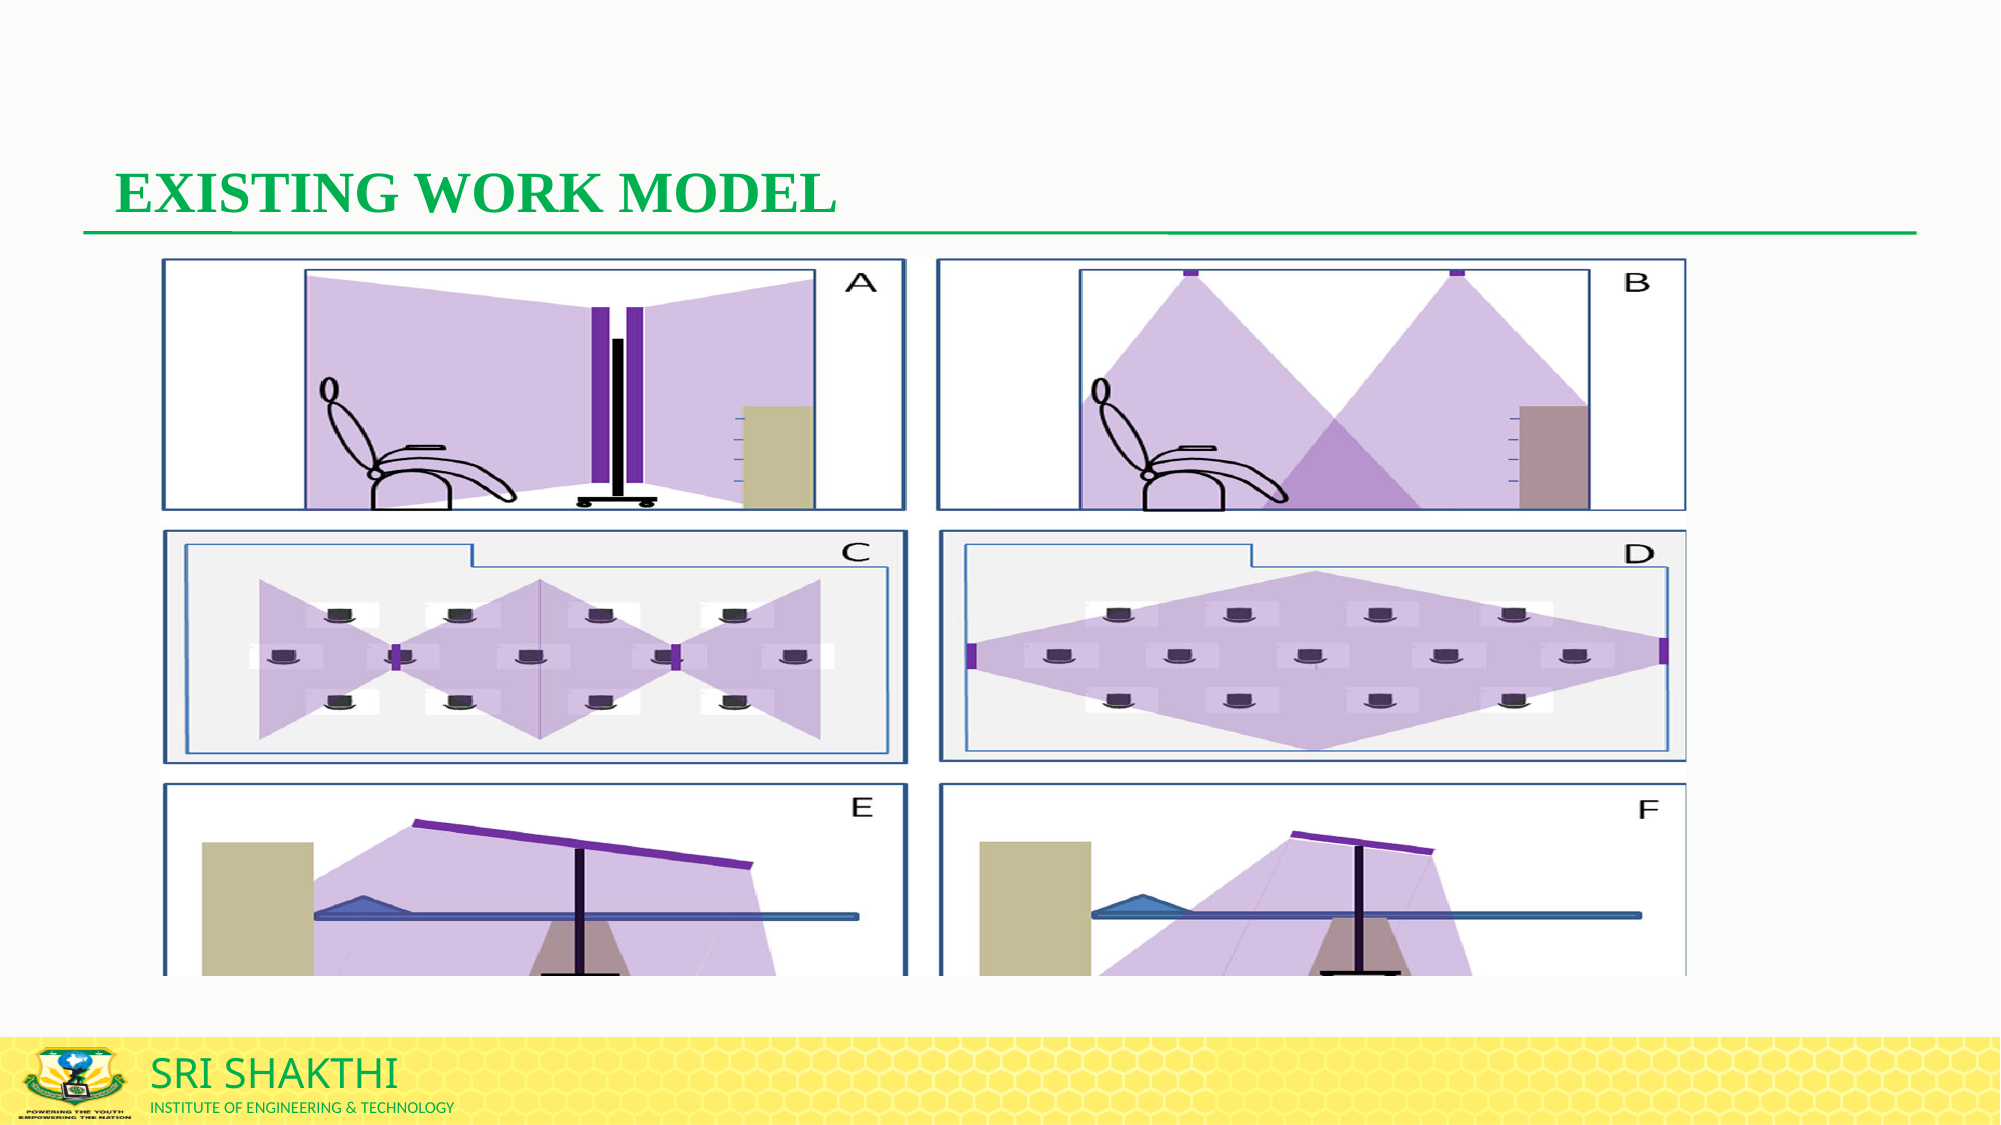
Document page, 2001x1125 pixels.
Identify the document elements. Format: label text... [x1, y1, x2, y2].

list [136, 256, 1687, 977]
title EXISTING WORK MODEL [99, 120, 1900, 258]
picture [0, 1037, 2000, 1125]
